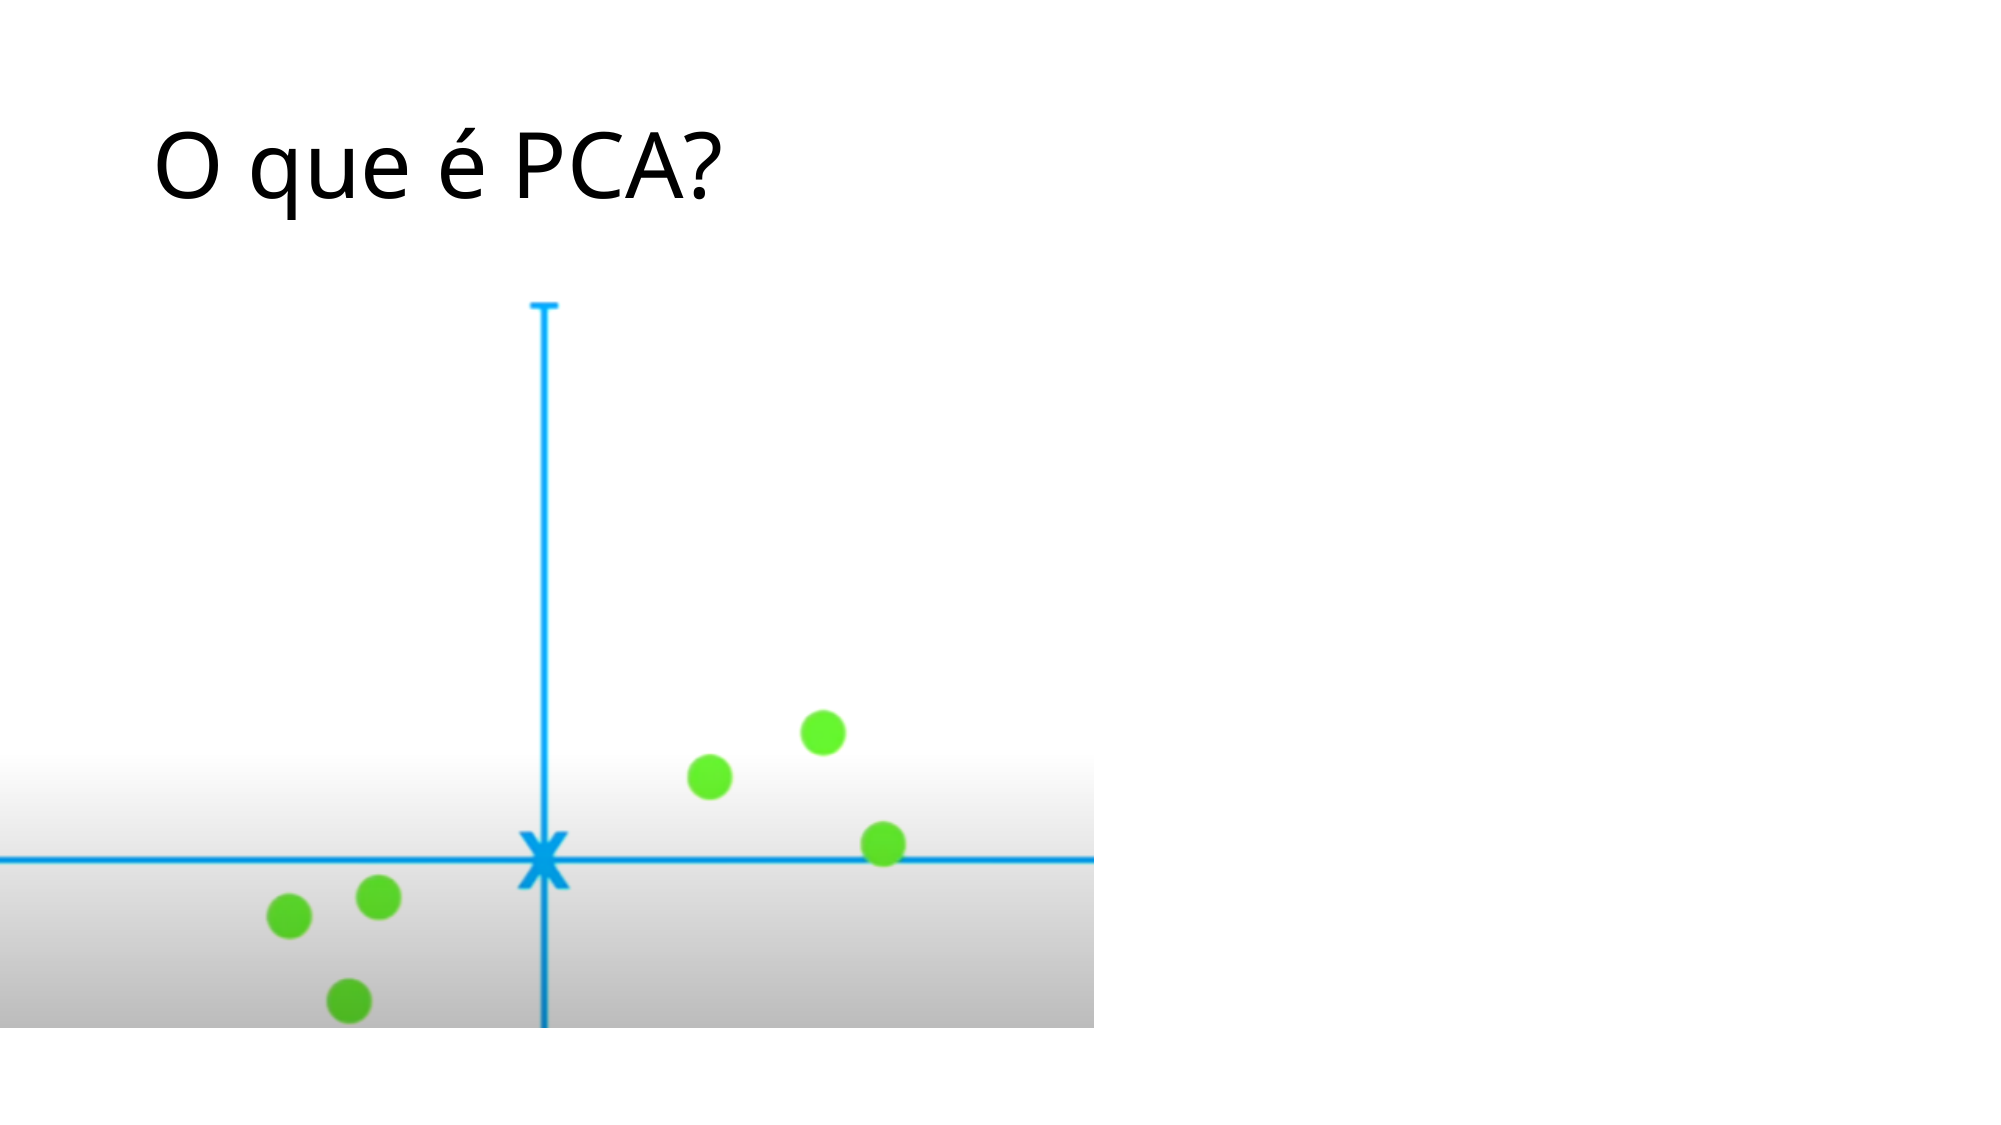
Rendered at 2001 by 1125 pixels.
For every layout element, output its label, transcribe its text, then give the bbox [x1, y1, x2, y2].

picture [0, 277, 1094, 1028]
title O que é PCA? [137, 59, 1863, 278]
picture [0, 863, 543, 1028]
